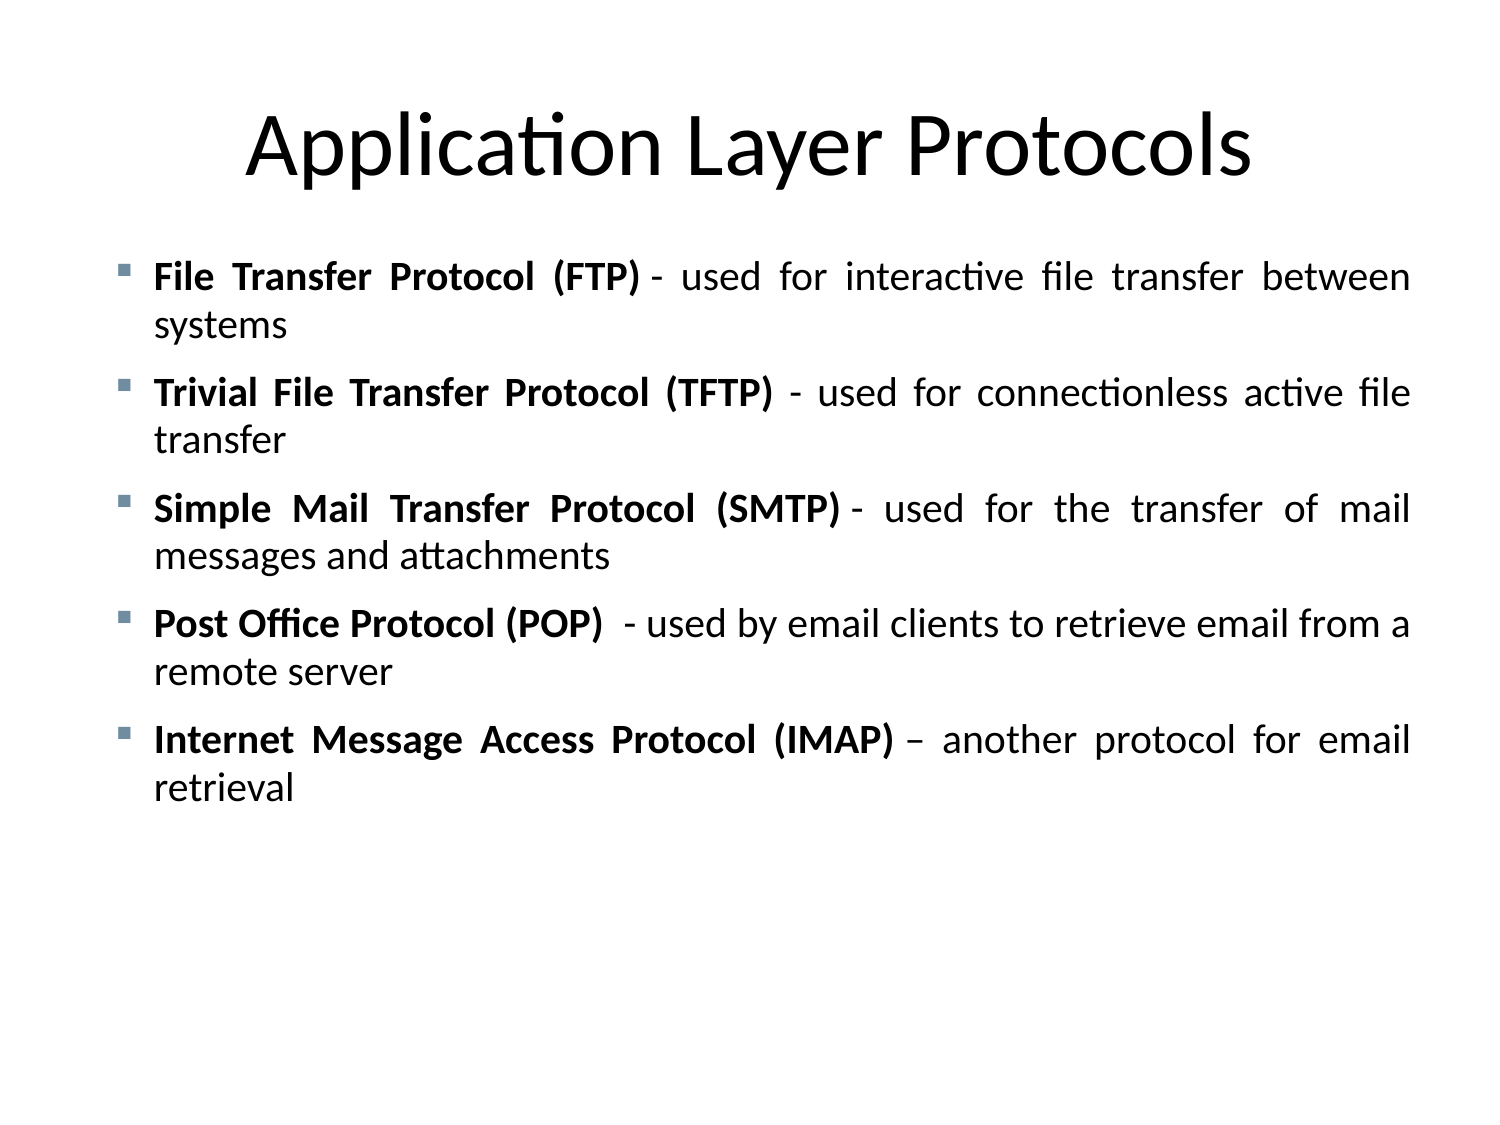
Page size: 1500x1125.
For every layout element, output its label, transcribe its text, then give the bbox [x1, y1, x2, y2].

text_box File Transfer Protocol (FTP) - used for interactive file transfer between systems Trivial File Transfer Protocol (TFTP) - used for connectionless active file transfer Simple Mail Transfer Protocol (SMTP) - used for the transfer of mail messages and attachments Post Office Protocol (POP) - used by email clients to retrieve email from a remote server Internet Message Access Protocol (IMAP) – another protocol for email retrieval [100, 245, 1427, 819]
title Application Layer Protocols [75, 45, 1425, 233]
